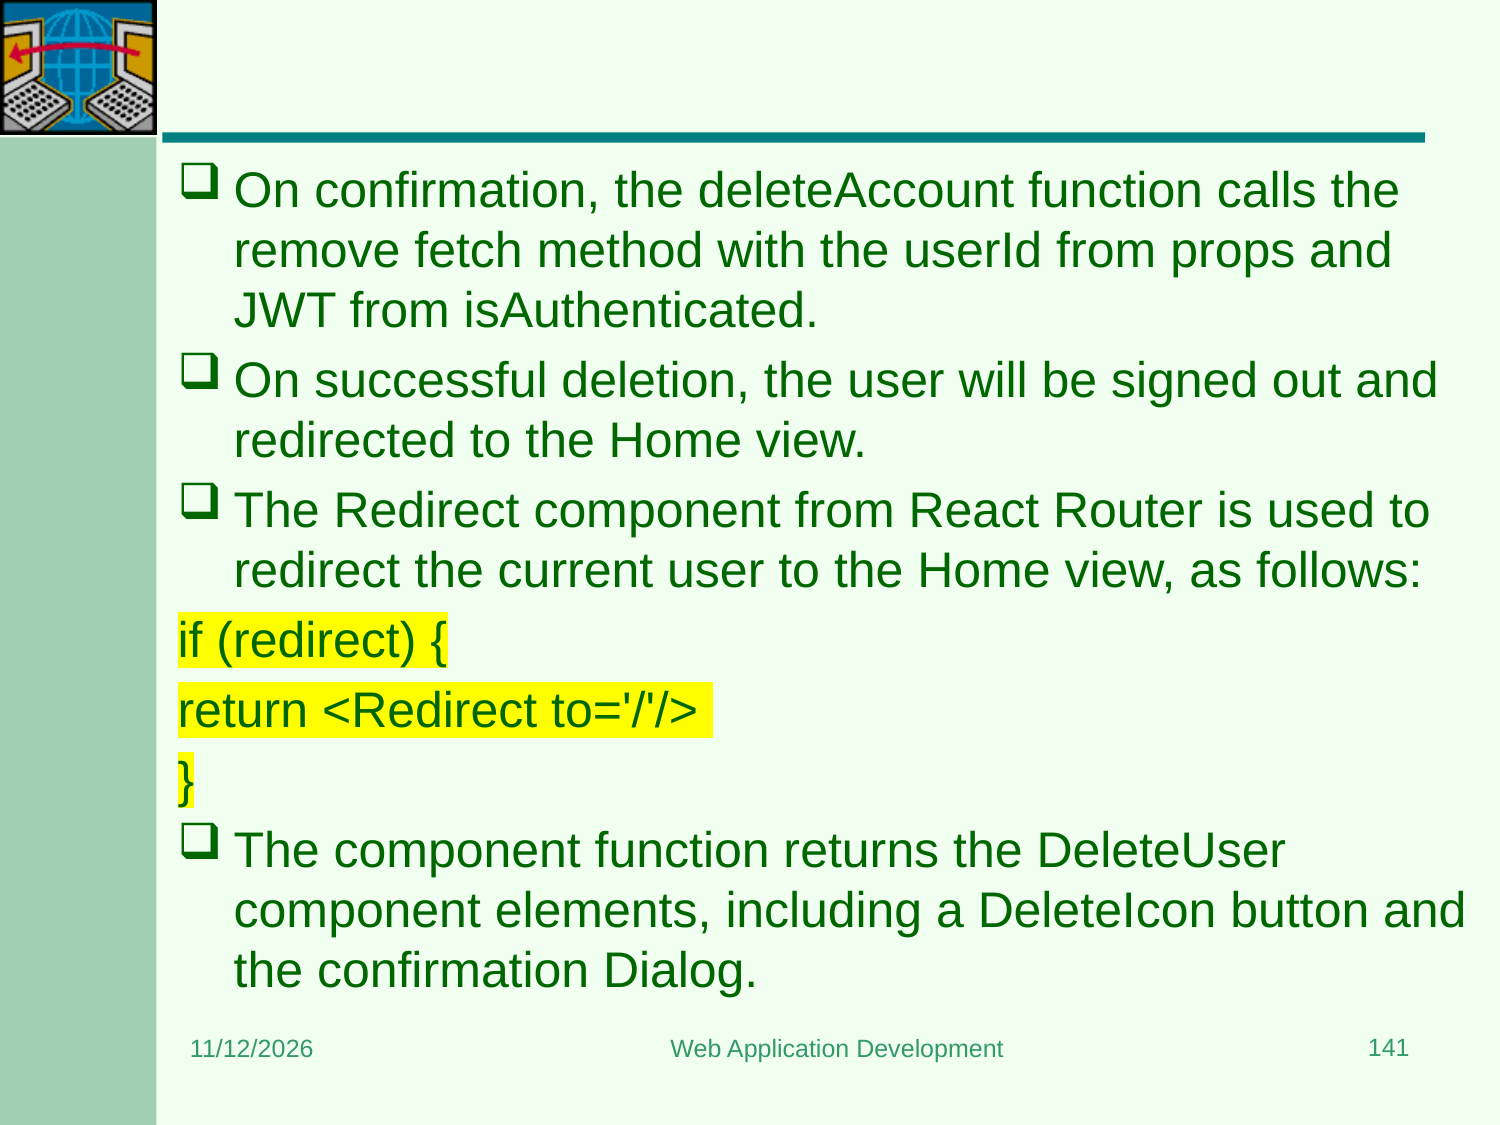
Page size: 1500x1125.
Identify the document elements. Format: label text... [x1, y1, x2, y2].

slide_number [174, 1024, 438, 1104]
footer Web Application Development [462, 1024, 1213, 1104]
list On confirmation, the deleteAccount function calls the remove fetch method with the userId from props and JWT from isAuthenticated. On successful deletion, the user will be signed out and redirected to the Home view. The Redirect component from React Router is used to redirect the current user to the Home view, as follows: if (redirect) { return <Redirect to='/'/> } The component function returns the DeleteUser component elements, including a DeleteIcon button and the confirmation Dialog. [162, 149, 1488, 1013]
picture [0, 0, 157, 135]
slide_number 141 [1237, 1024, 1426, 1103]
